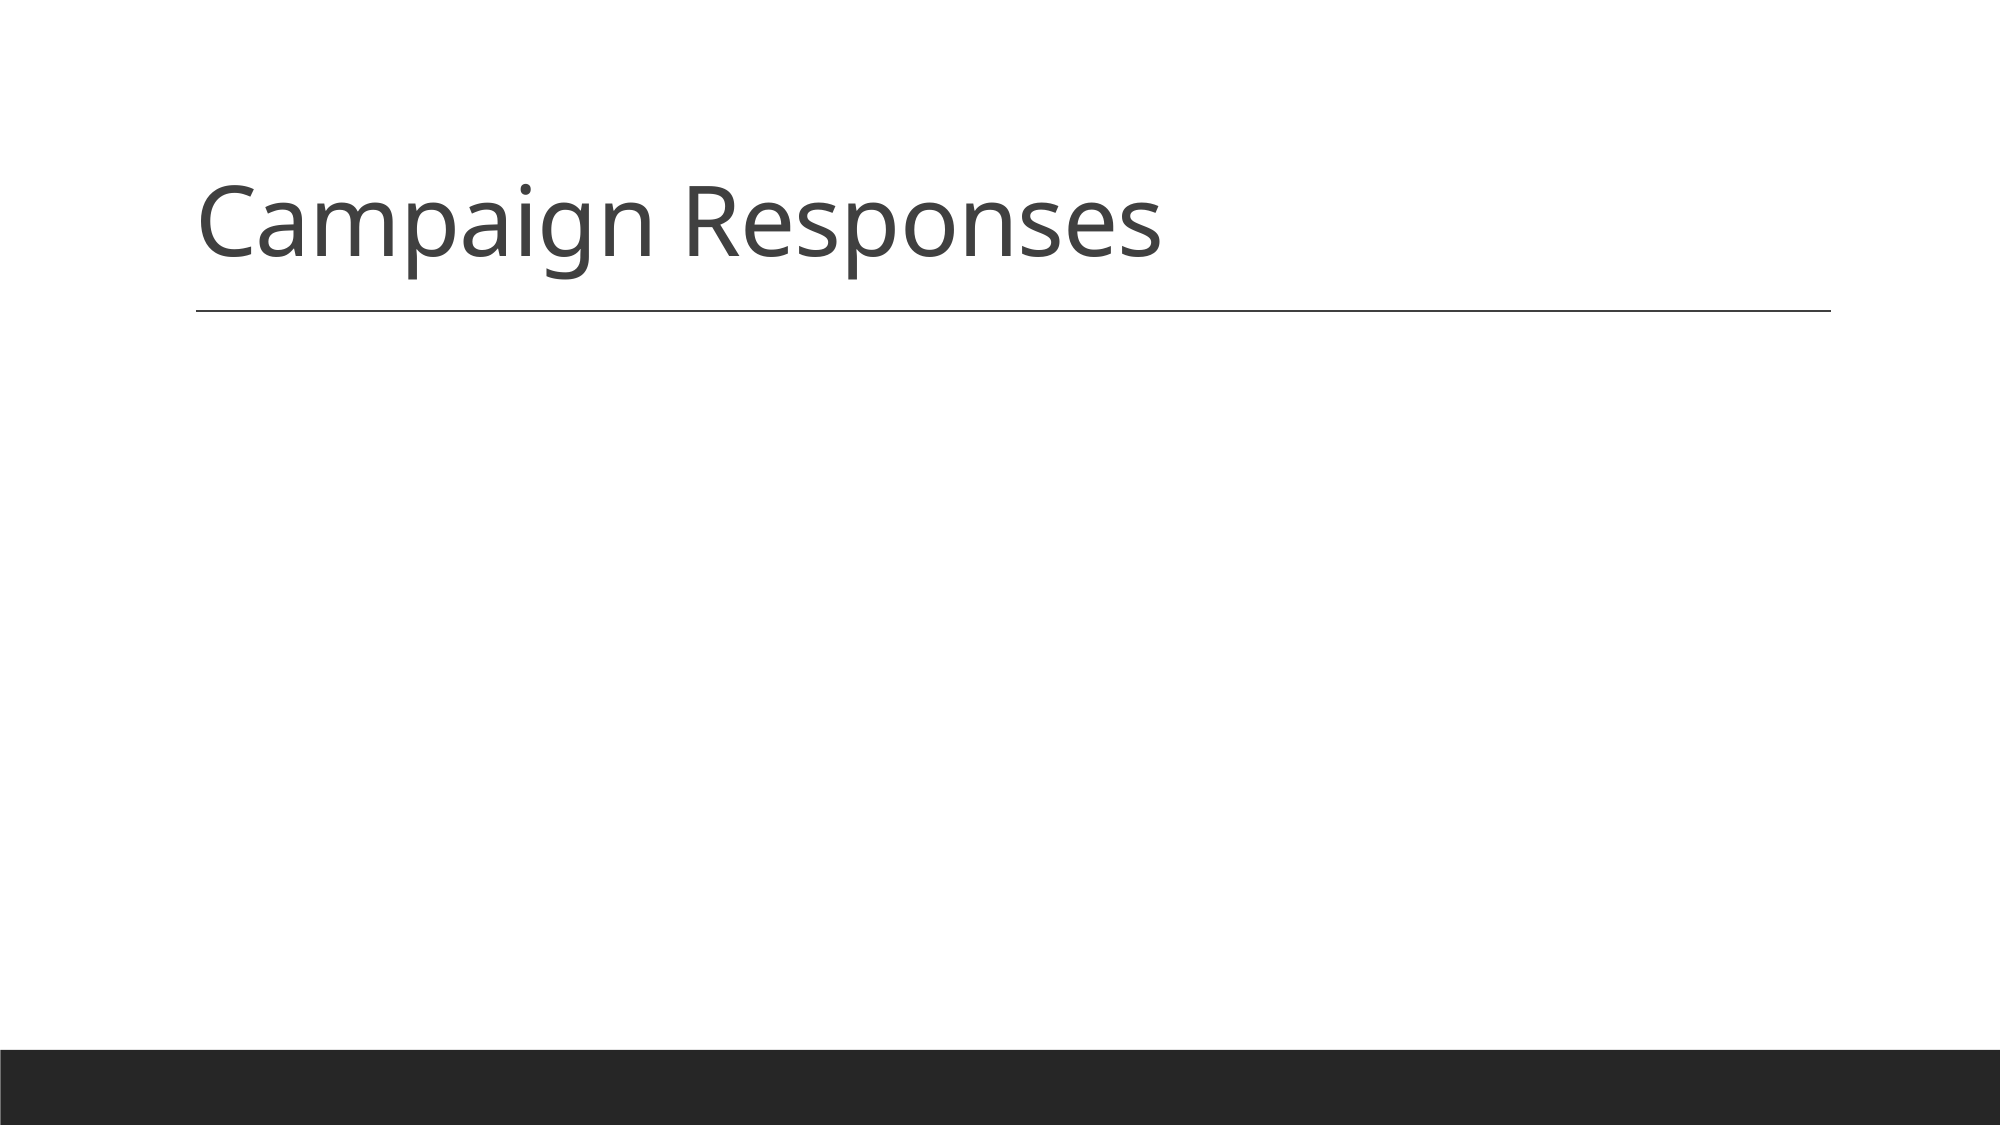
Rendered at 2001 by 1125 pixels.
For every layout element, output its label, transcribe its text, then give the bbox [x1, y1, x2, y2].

title Campaign Responses [180, 47, 1830, 285]
